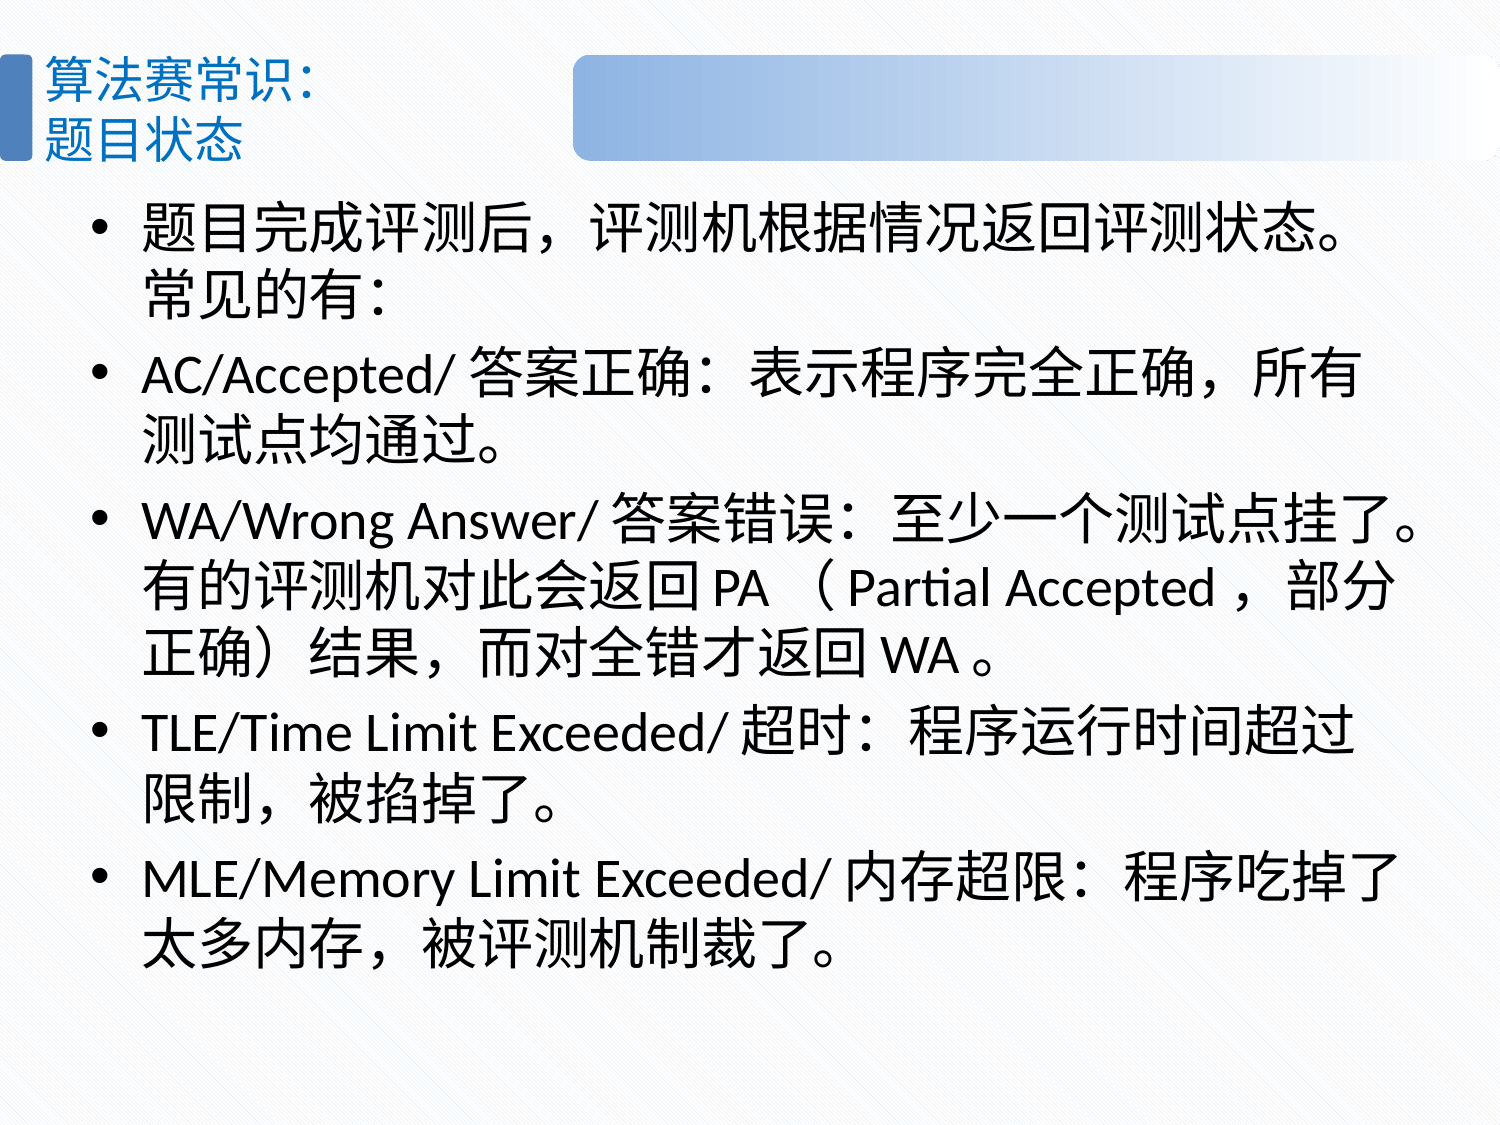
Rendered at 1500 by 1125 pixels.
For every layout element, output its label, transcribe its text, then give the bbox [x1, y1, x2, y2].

title 算法赛常识： 题目状态 [29, 56, 573, 161]
list 题目完成评测后，评测机根据情况返回评测状态。常见的有： AC/Accepted/答案正确：表示程序完全正确，所有测试点均通过。 WA/Wrong Answer/答案错误：至少一个测试点挂了。有的评测机对此会返回PA（Partial Accepted，部分正确）结果，而对全错才返回WA。 TLE/Time Limit Exceeded/超时：程序运行时间超过限制，被掐掉了。 MLE/Memory Limit Exceeded/内存超限：程序吃掉了太多内存，被评测机制裁了。 [75, 184, 1425, 1005]
